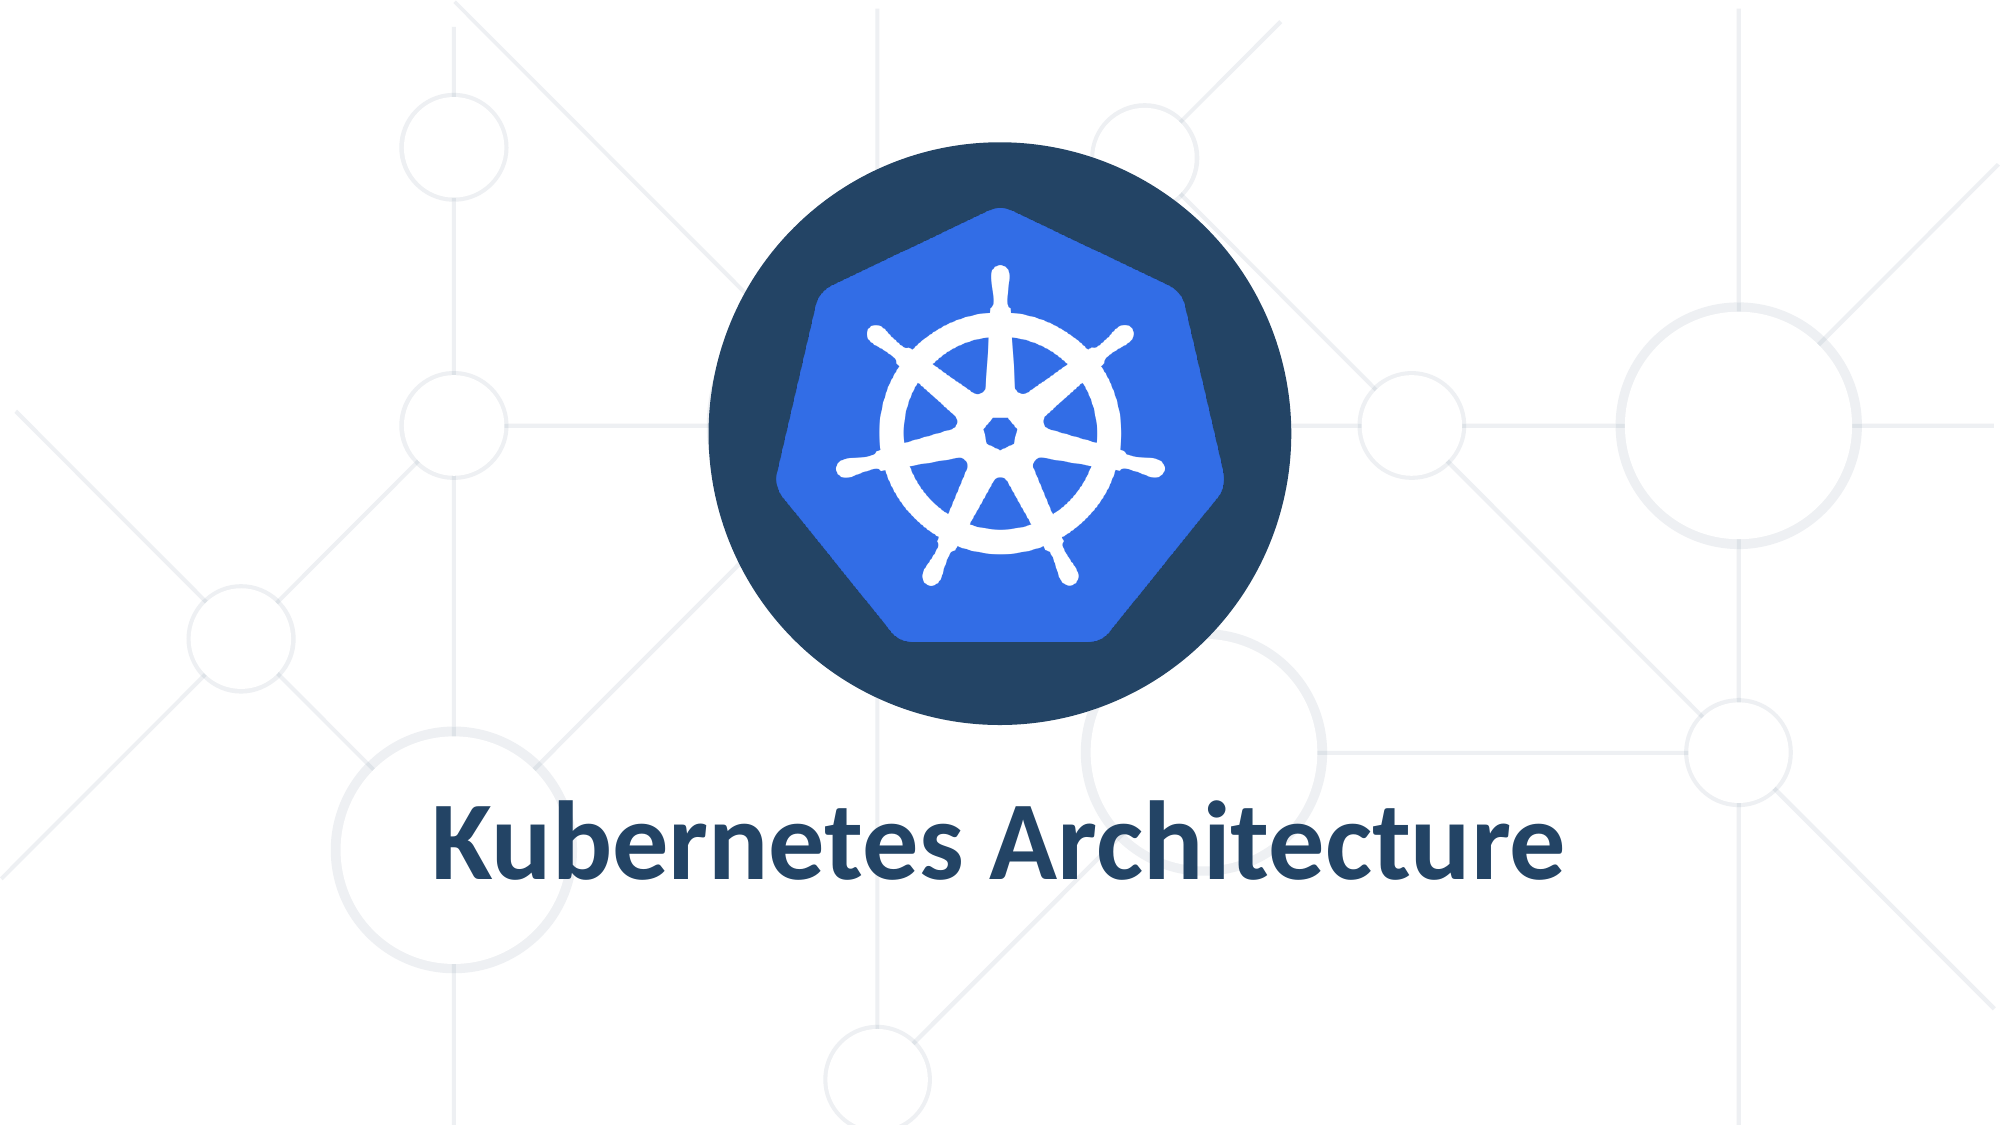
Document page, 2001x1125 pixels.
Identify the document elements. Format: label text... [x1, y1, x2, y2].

title Kubernetes Architecture [100, 771, 1900, 898]
picture [776, 207, 1224, 643]
